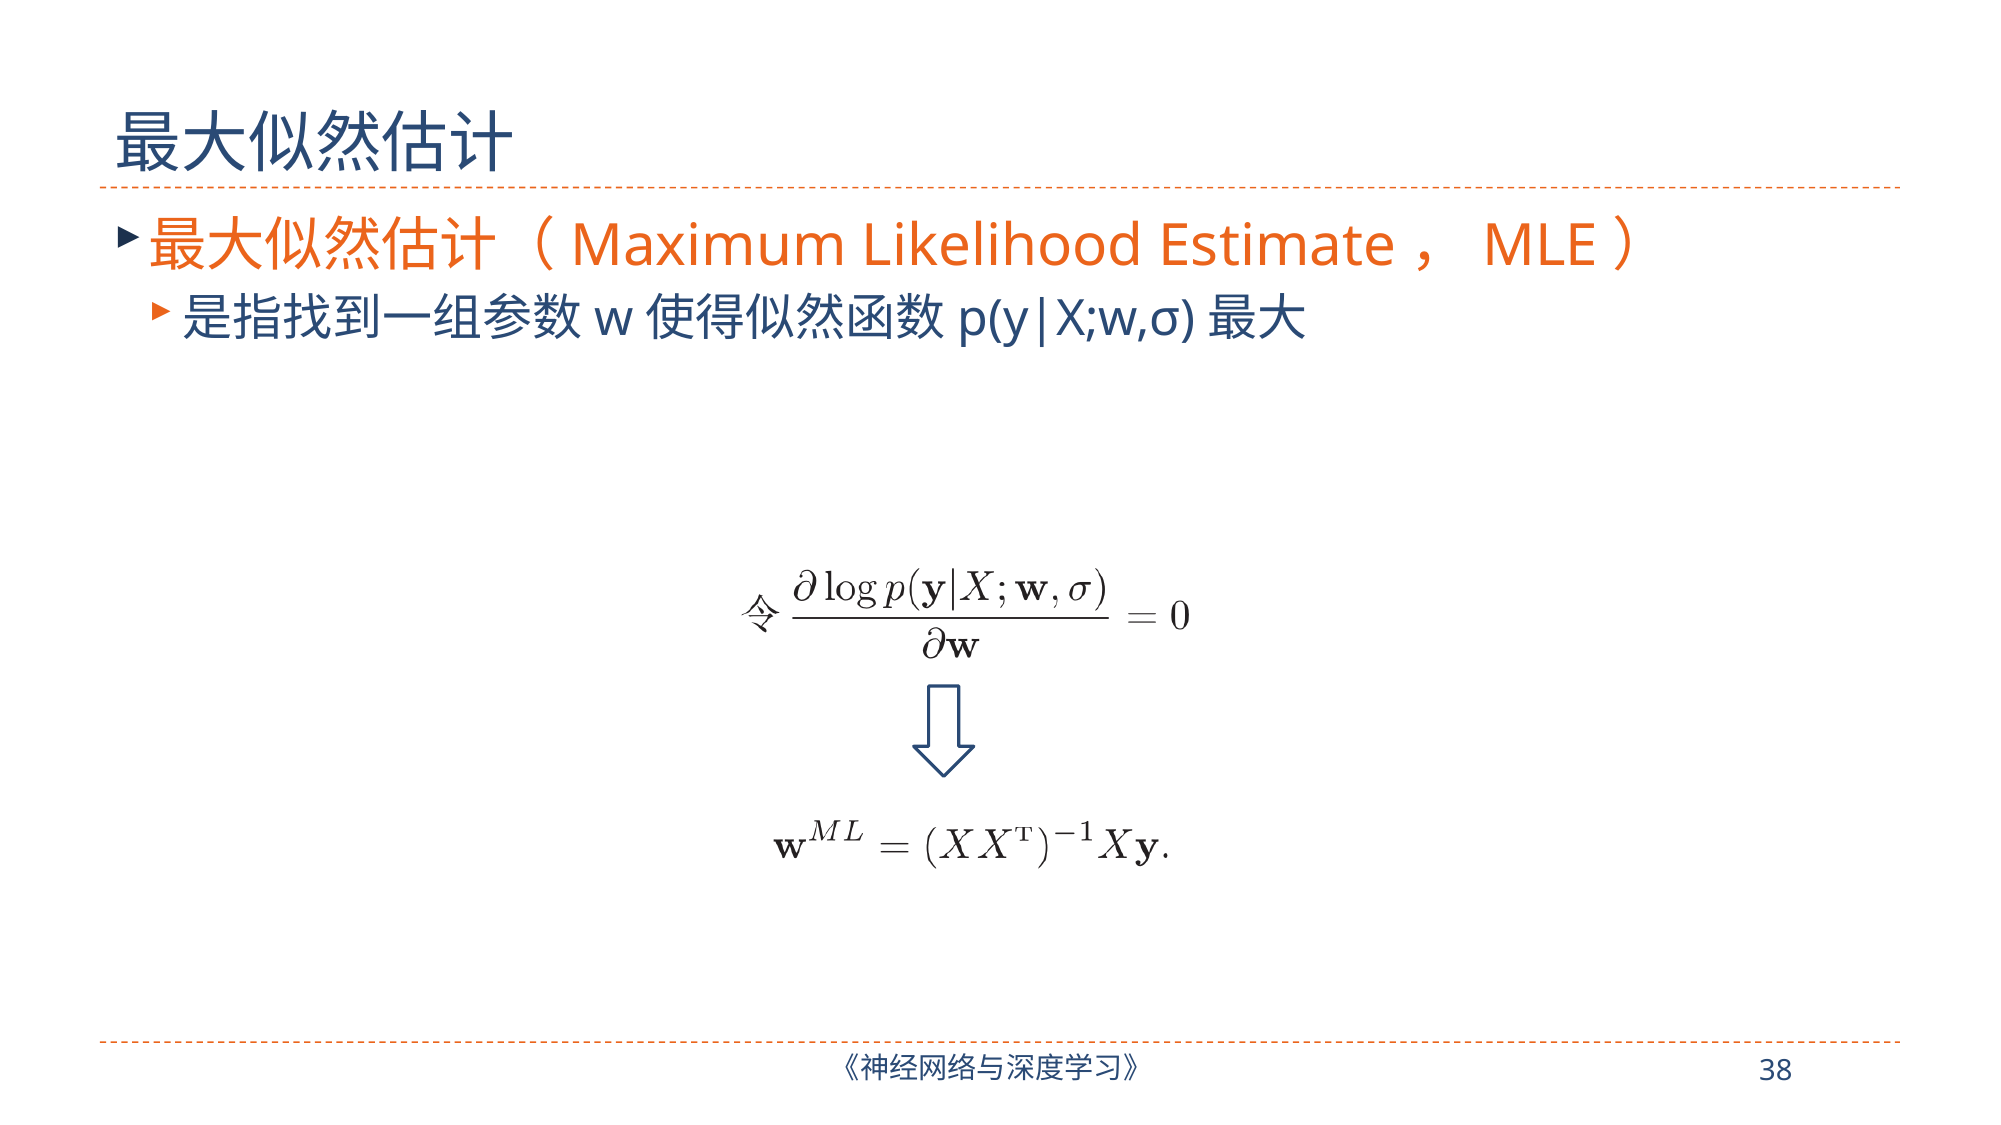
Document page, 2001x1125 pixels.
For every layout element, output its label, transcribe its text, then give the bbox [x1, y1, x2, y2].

text_box [912, 691, 976, 778]
title 最大似然估计 [99, 24, 1900, 188]
picture [756, 784, 1192, 896]
picture [724, 549, 1192, 678]
list 最大似然估计（Maximum Likelihood Estimate，MLE） 是指找到一组参数w使得似然函数p(y|X;w,σ)最大 [99, 200, 1900, 1010]
